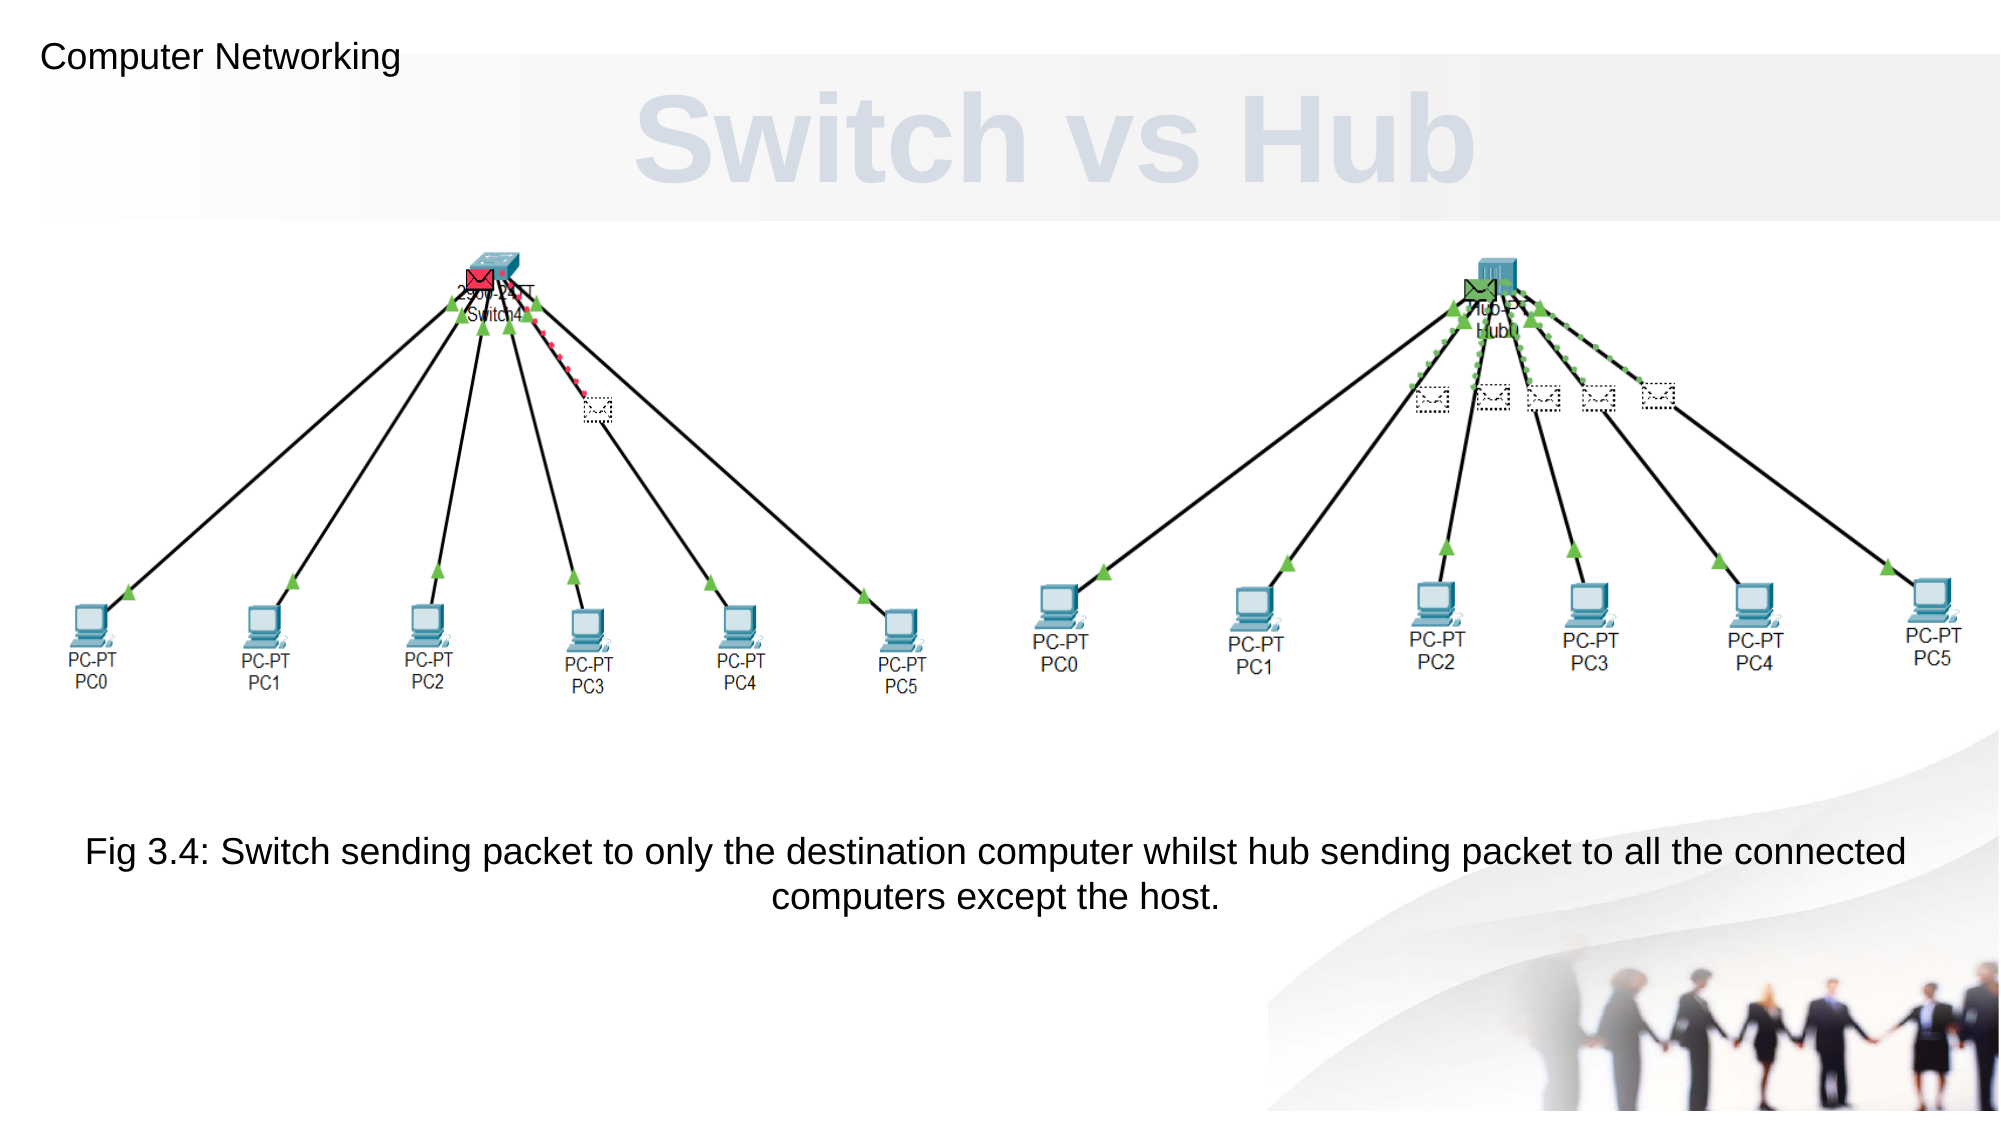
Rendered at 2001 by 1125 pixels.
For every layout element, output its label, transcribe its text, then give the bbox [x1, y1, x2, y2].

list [1026, 232, 1968, 686]
picture [1268, 728, 1999, 1111]
text_box Computer Networking [24, 24, 541, 85]
text_box Fig 3.4: Switch sending packet to only the destination computer whilst hub sending packet to all the connected computers except the host. [24, 820, 1968, 925]
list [62, 232, 932, 722]
text_box Switch vs Hub [225, 49, 1887, 215]
slide_number [1433, 1024, 1900, 1103]
